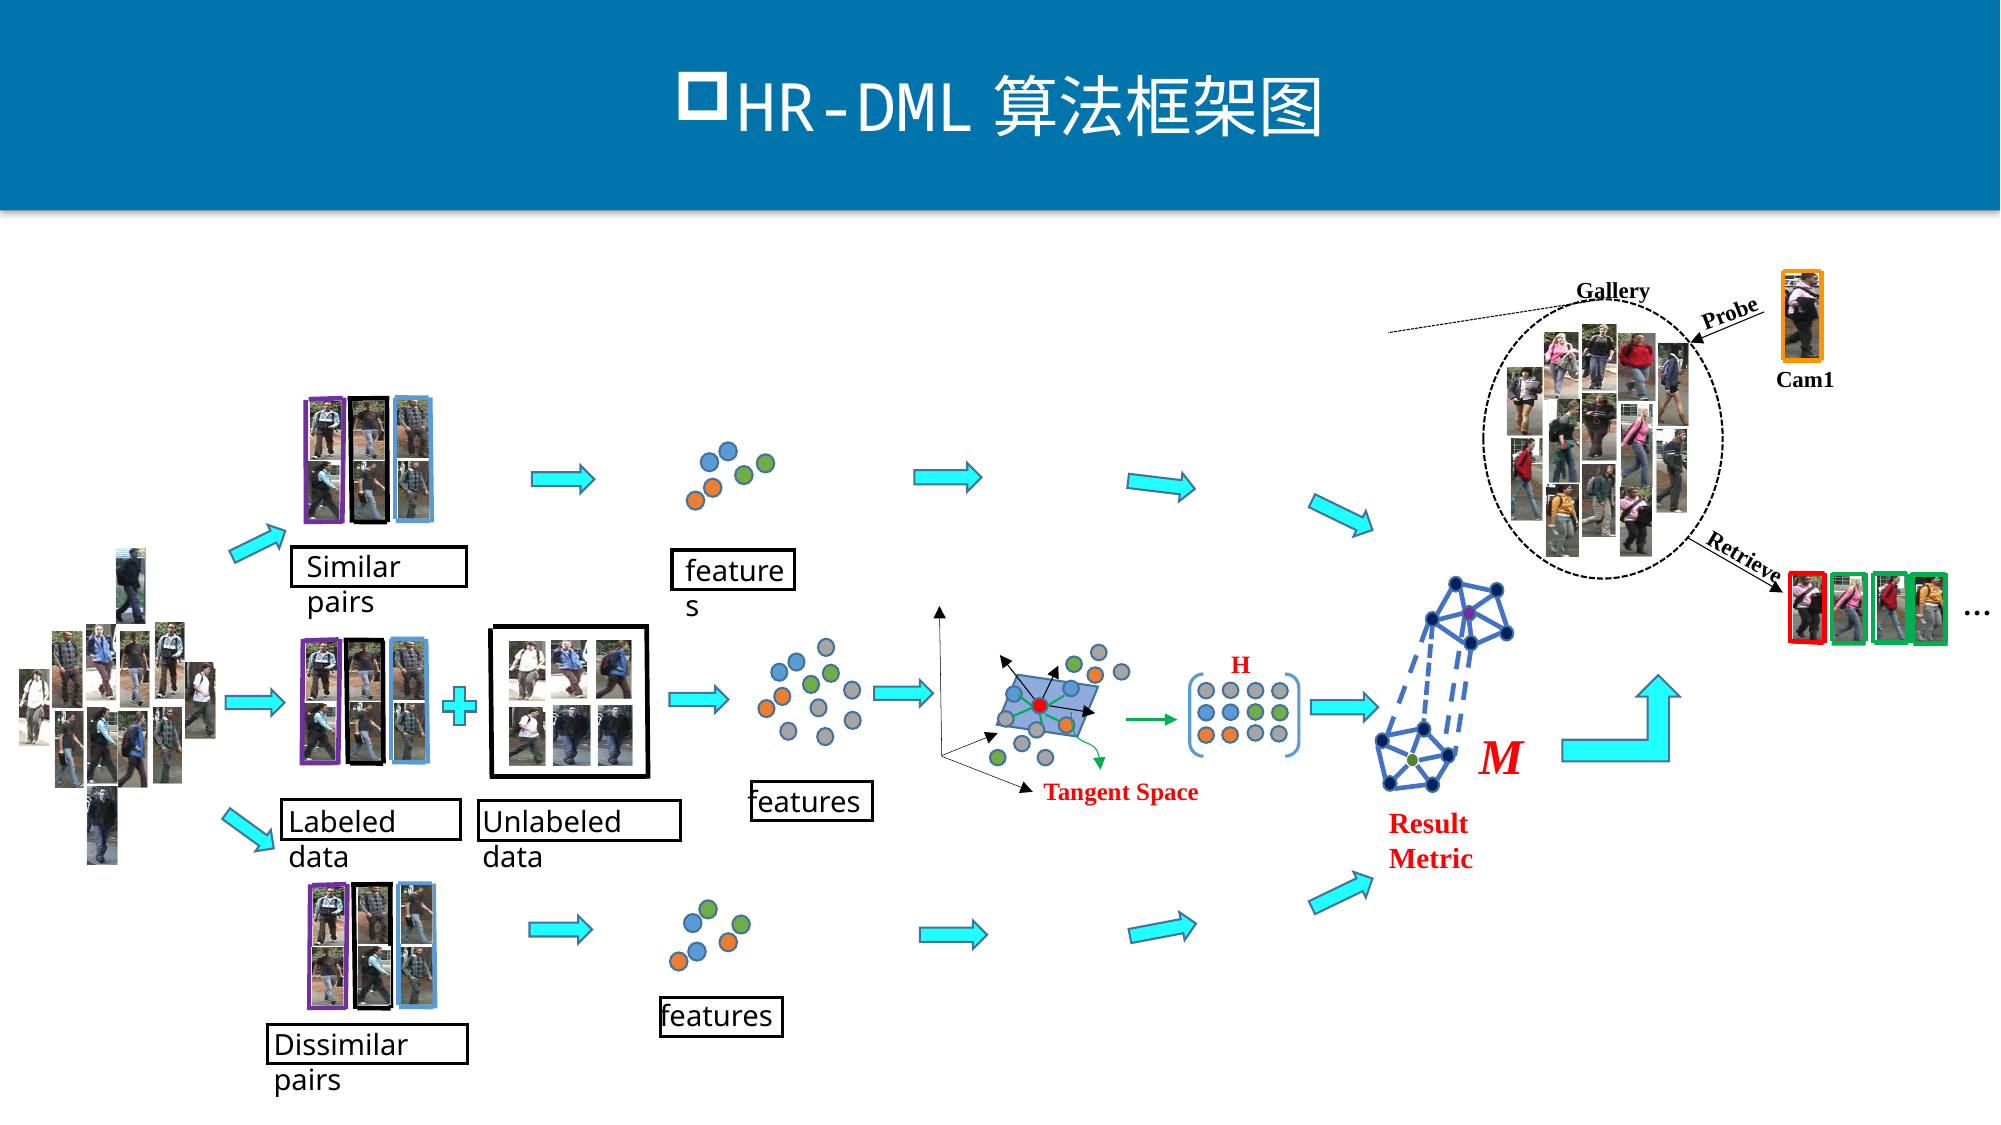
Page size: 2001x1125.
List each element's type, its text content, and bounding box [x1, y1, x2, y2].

text_box [528, 927, 594, 946]
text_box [657, 989, 783, 1082]
text_box [224, 686, 286, 719]
text_box [220, 806, 273, 853]
text_box [918, 917, 989, 952]
text_box [913, 460, 984, 495]
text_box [1394, 784, 1426, 789]
text_box [530, 462, 596, 496]
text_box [1374, 717, 1571, 875]
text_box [939, 605, 1299, 812]
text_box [1377, 745, 1386, 779]
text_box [745, 776, 873, 868]
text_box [1437, 762, 1449, 780]
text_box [467, 795, 701, 927]
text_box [1394, 765, 1408, 779]
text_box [258, 1018, 479, 1115]
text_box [305, 397, 432, 525]
text_box [0, 0, 2000, 211]
text_box [1307, 492, 1374, 539]
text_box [19, 548, 216, 865]
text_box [1454, 650, 1471, 756]
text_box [1437, 589, 1452, 615]
text_box [1127, 909, 1198, 945]
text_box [1428, 734, 1444, 751]
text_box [1412, 734, 1420, 753]
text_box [1386, 746, 1408, 755]
text_box HR-DML算法框架图 [56, 57, 1944, 153]
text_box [1443, 618, 1465, 751]
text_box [1473, 595, 1492, 609]
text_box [301, 638, 428, 766]
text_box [1386, 729, 1418, 736]
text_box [1439, 613, 1463, 620]
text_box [1418, 755, 1442, 761]
text_box [442, 686, 477, 726]
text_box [1388, 268, 2000, 652]
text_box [686, 442, 775, 510]
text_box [758, 638, 861, 746]
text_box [1462, 584, 1490, 591]
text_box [1423, 626, 1433, 722]
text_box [273, 795, 480, 928]
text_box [309, 928, 436, 1011]
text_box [1475, 613, 1502, 628]
text_box [1307, 870, 1374, 916]
text_box [228, 523, 287, 565]
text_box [1477, 633, 1500, 644]
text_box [490, 626, 649, 779]
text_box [1416, 765, 1428, 780]
text_box [1126, 470, 1197, 504]
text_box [291, 541, 480, 638]
text_box [1309, 690, 1380, 724]
text_box [873, 677, 935, 709]
text_box [1571, 673, 1683, 763]
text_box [1496, 597, 1507, 626]
text_box [668, 683, 730, 716]
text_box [1386, 624, 1428, 736]
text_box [1437, 624, 1443, 644]
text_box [1460, 589, 1465, 609]
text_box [670, 545, 810, 637]
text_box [669, 900, 750, 971]
